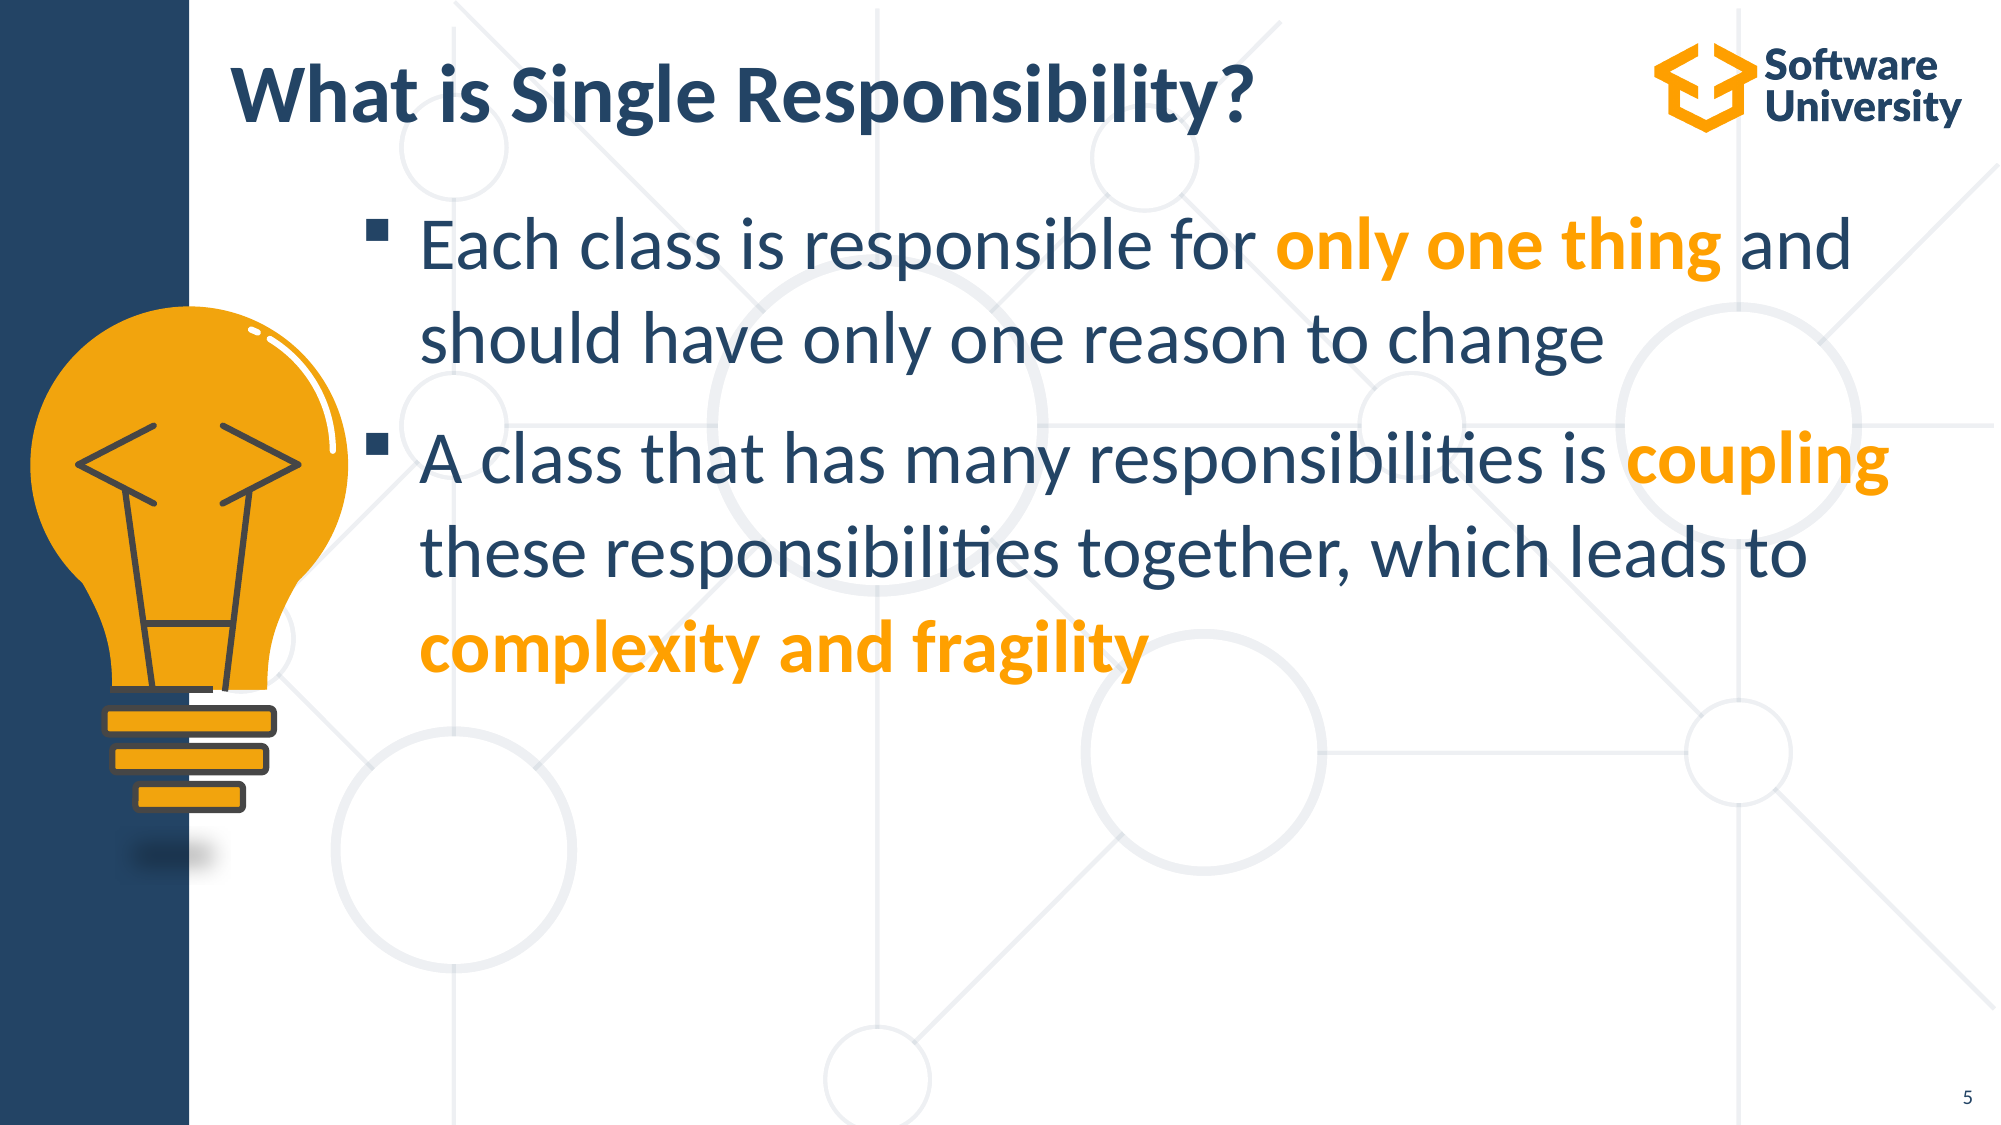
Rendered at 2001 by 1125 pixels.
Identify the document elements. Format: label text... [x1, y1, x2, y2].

title What is Single Responsibility? [212, 16, 1628, 162]
picture [1641, 31, 1973, 145]
list Each class is responsible for only one thing and should have only one reason to change A class that has many responsibilities is coupling these responsibilities together, which leads to complexity and fragility [342, 183, 1968, 1094]
slide_number 5 [1927, 1067, 1989, 1117]
